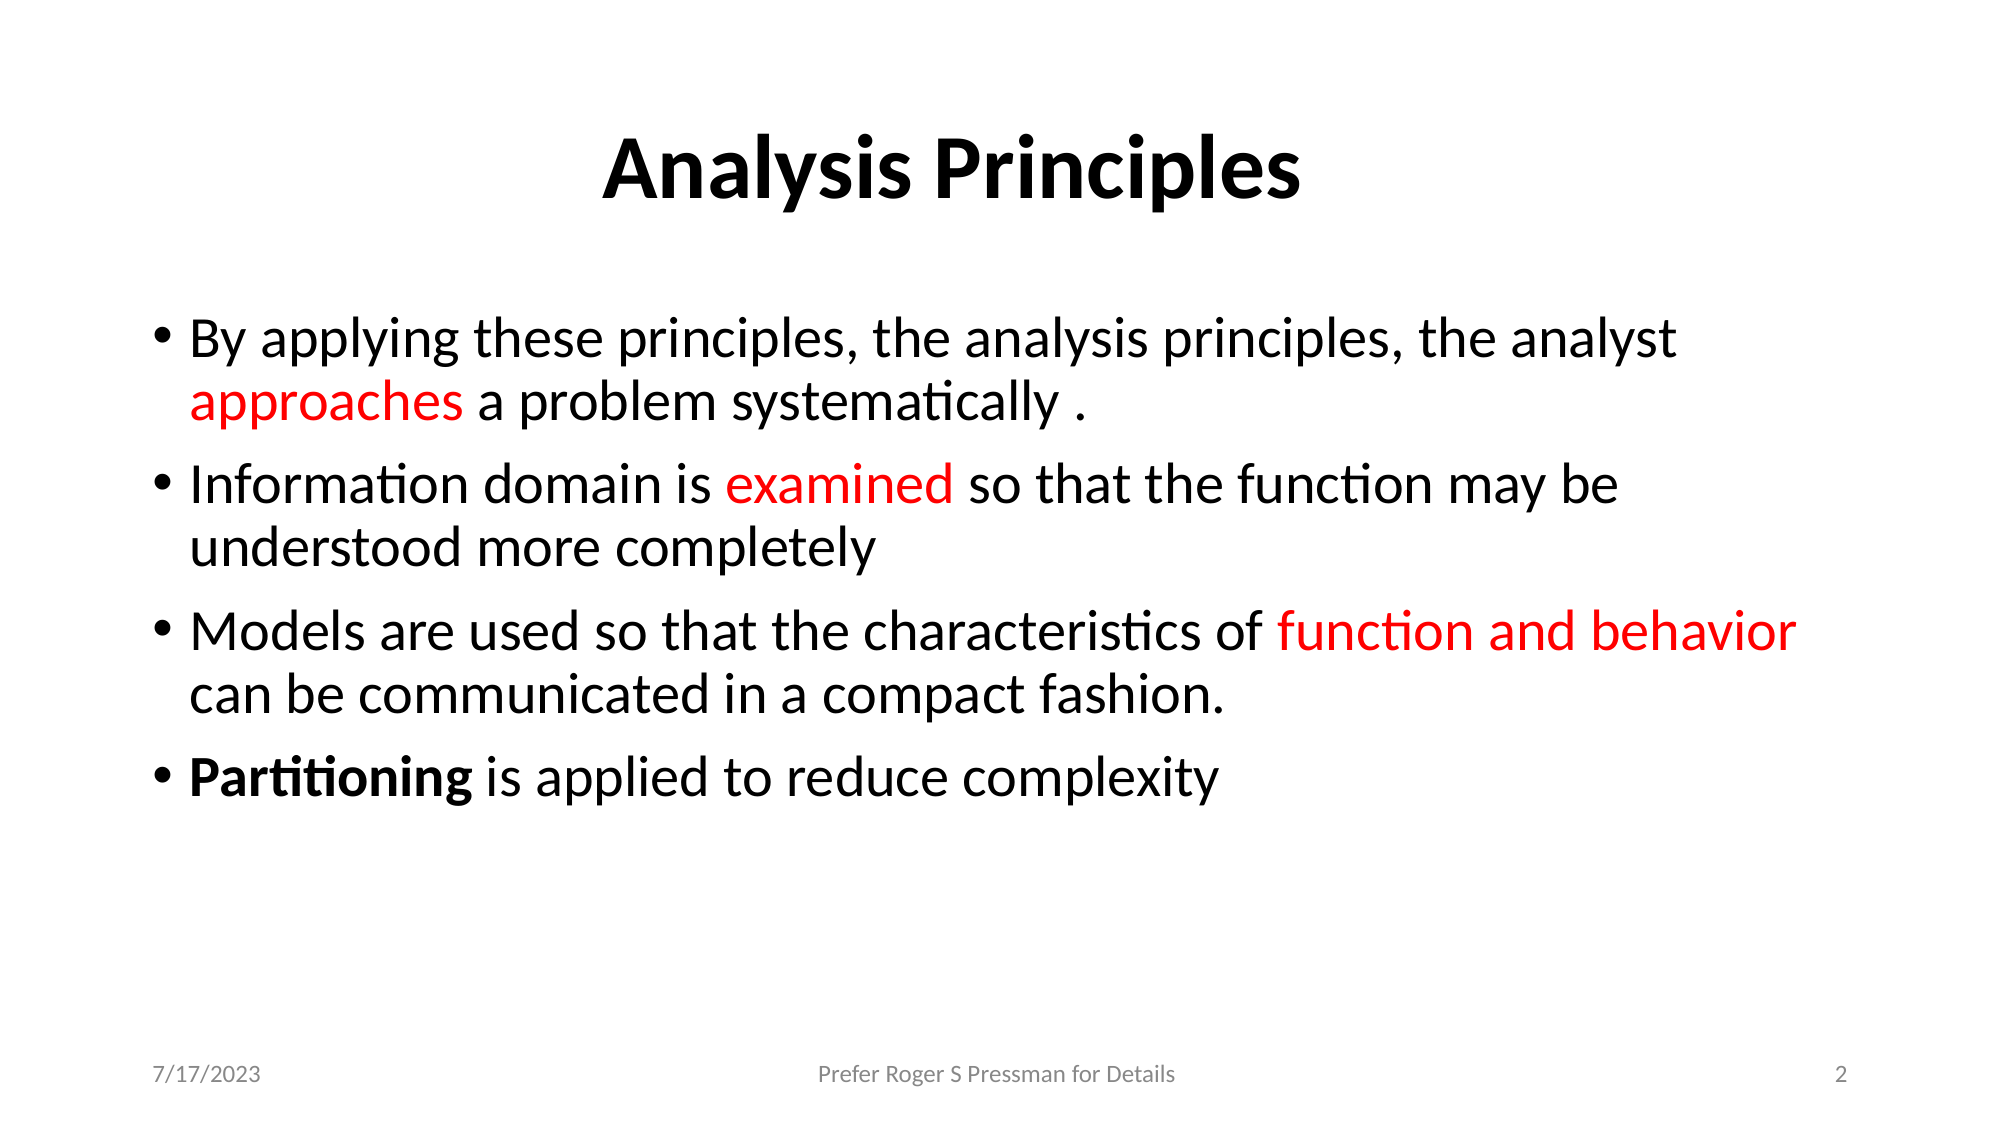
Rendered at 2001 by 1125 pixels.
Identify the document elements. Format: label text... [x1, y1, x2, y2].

footer Prefer Roger S Pressman for Details [662, 1042, 1338, 1103]
slide_number ‹#› [1412, 1042, 1863, 1103]
title Analysis Principles [137, 59, 1863, 278]
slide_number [137, 1042, 588, 1103]
list By applying these principles, the analysis principles, the analyst approaches a problem systematically . Information domain is examined so that the function may be understood more completely Models are used so that the characteristics of function and behavior can be communicated in a compact fashion. Partitioning is applied to reduce complexity [137, 299, 1863, 1014]
